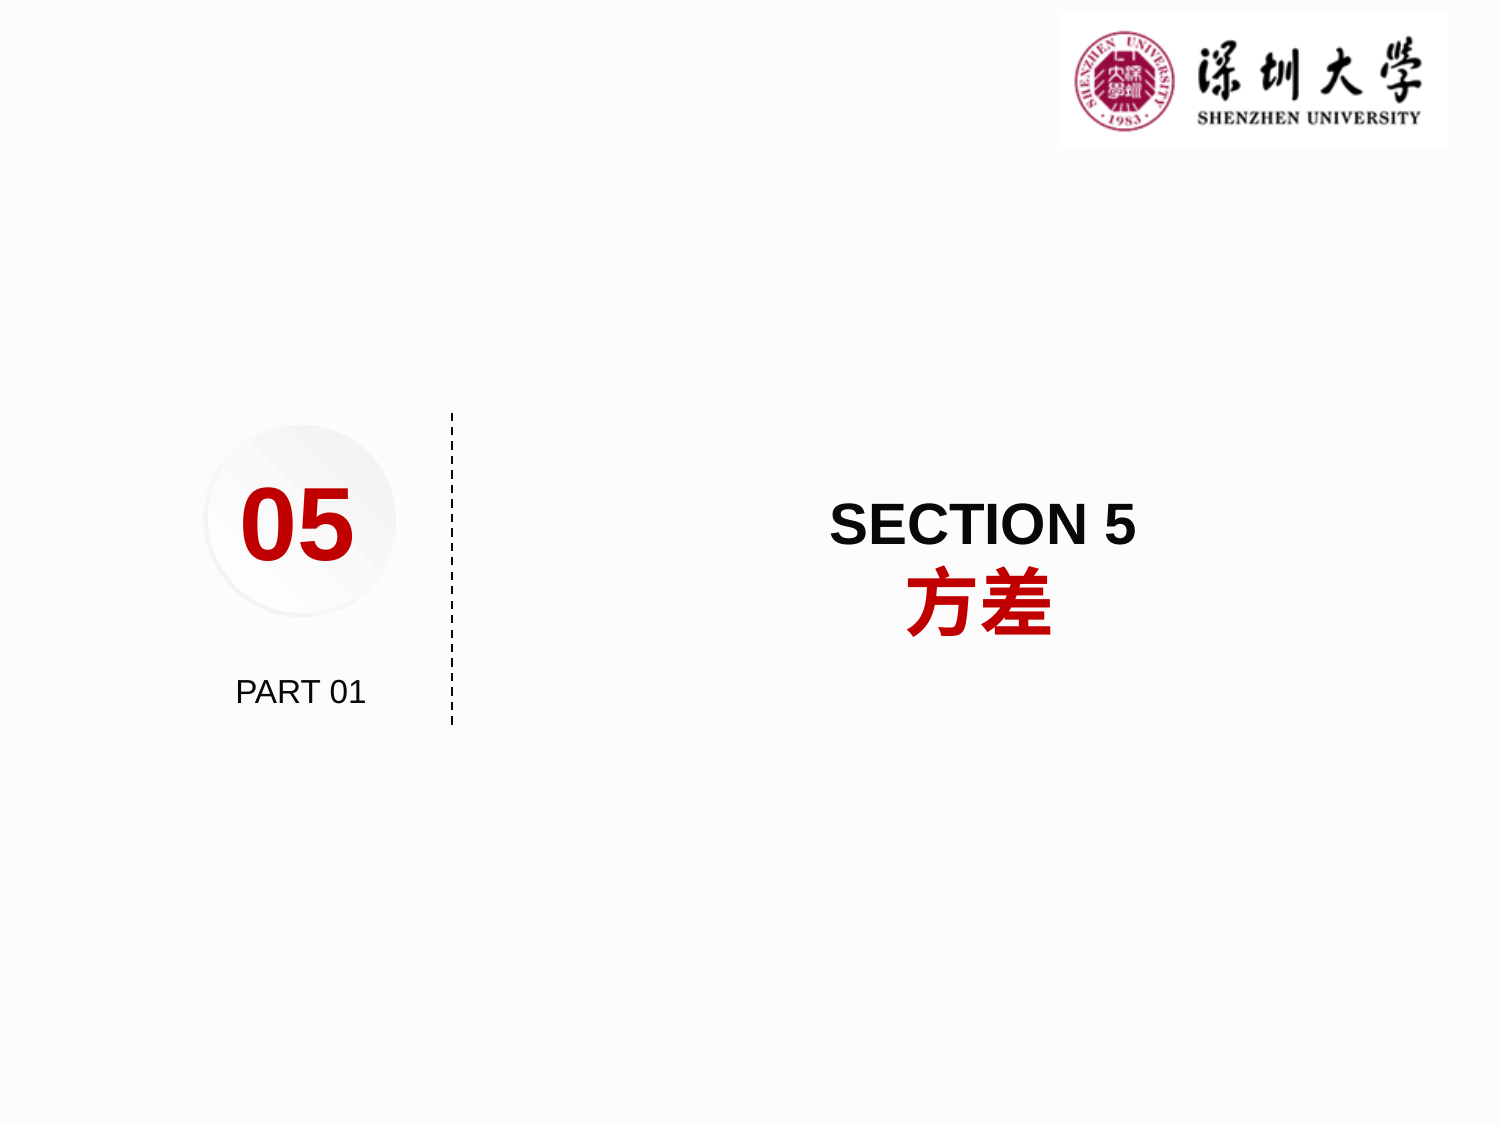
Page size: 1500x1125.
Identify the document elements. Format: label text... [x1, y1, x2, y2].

text_box PART 01 [235, 670, 384, 711]
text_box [203, 420, 401, 618]
text_box SECTION 5 方差 [806, 478, 1152, 654]
picture [1059, 14, 1448, 146]
